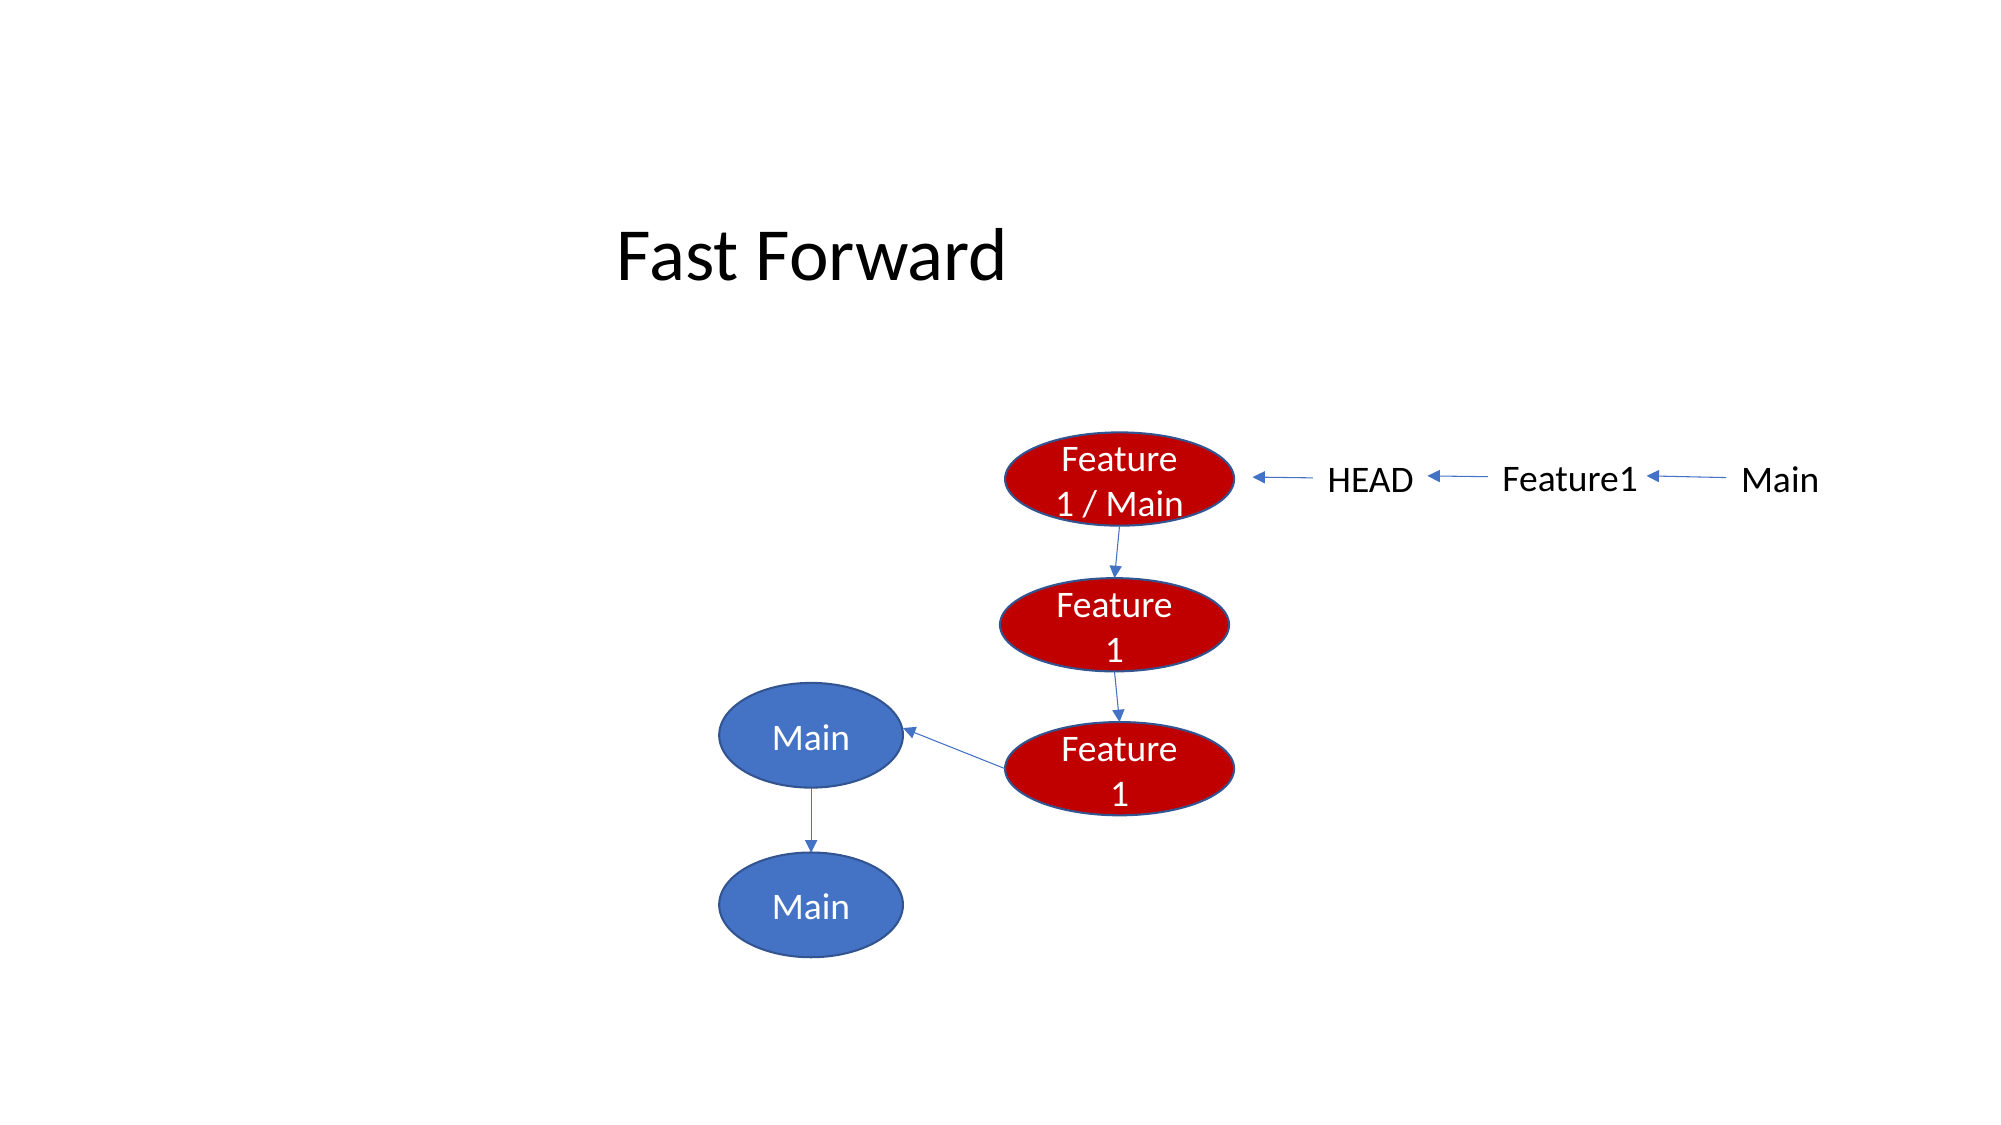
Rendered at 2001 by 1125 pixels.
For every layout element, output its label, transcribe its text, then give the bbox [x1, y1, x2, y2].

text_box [1427, 446, 1668, 508]
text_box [1252, 447, 1447, 509]
text_box Fast Forward [601, 198, 1024, 303]
text_box Feature 1 / Main [1004, 431, 1236, 527]
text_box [1114, 671, 1120, 722]
text_box Feature 1 [1004, 721, 1236, 817]
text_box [1114, 525, 1120, 579]
text_box Feature 1 [998, 577, 1231, 673]
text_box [902, 727, 1005, 769]
text_box Main [1726, 447, 1860, 508]
text_box Main [718, 681, 903, 789]
text_box Main [718, 851, 904, 959]
